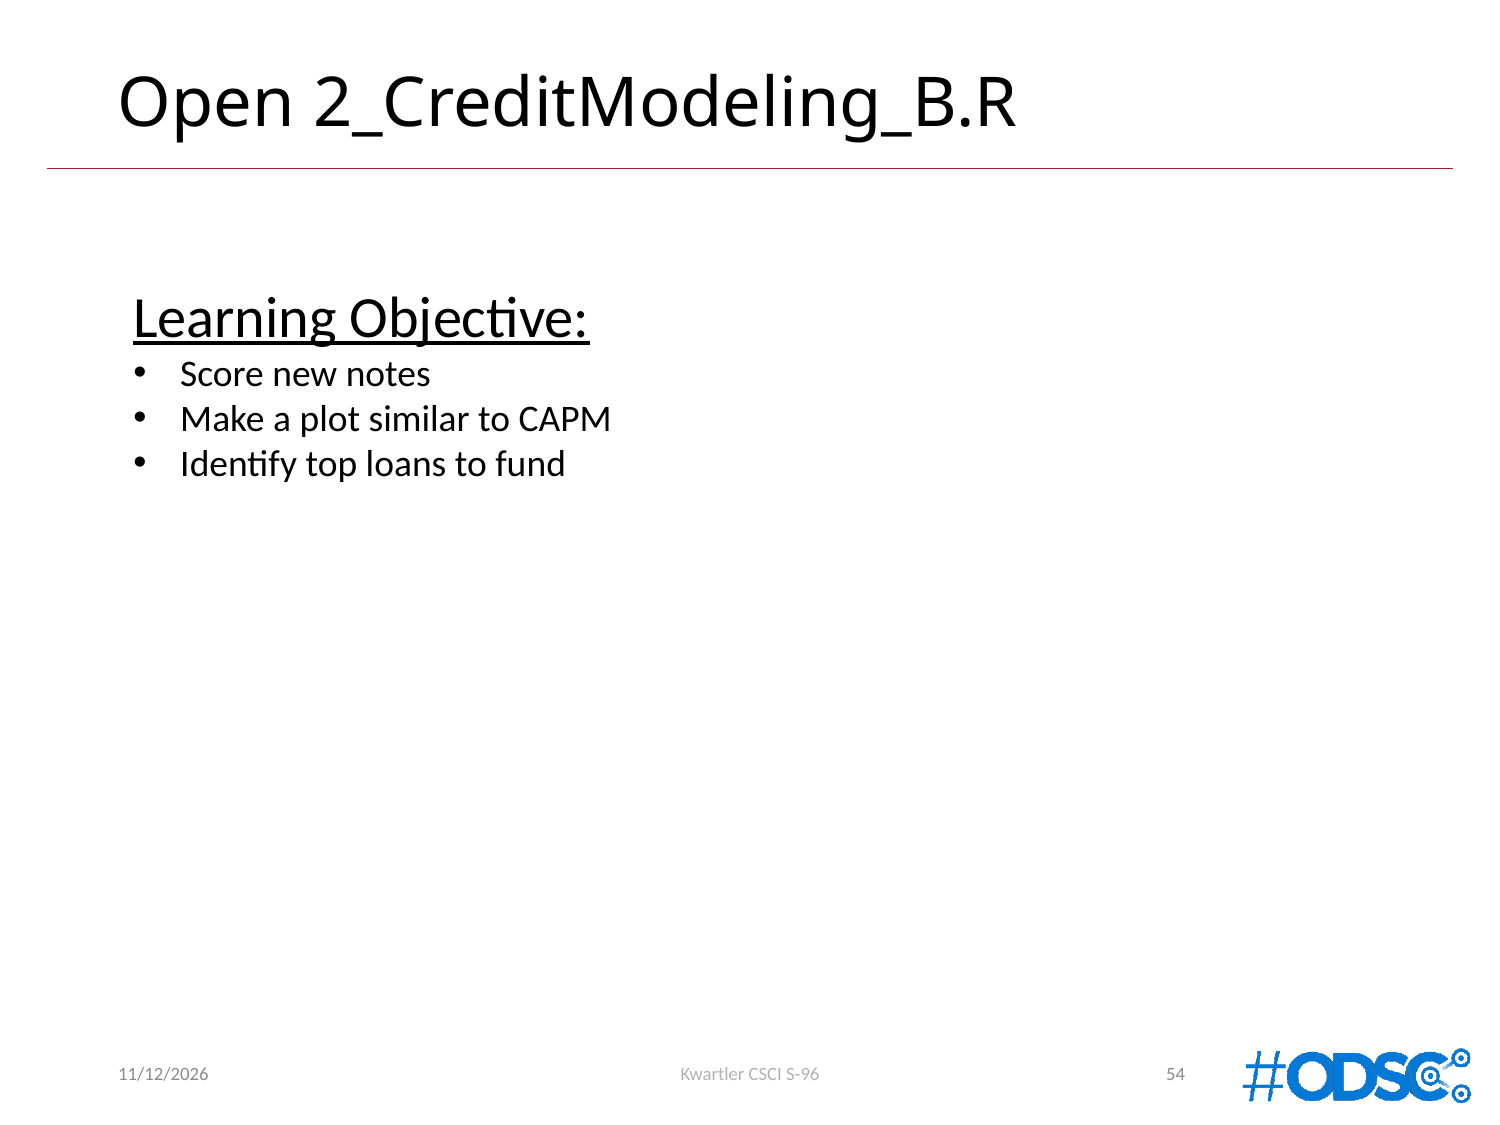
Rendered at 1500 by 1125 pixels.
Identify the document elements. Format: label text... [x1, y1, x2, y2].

footer Kwartler CSCI S-96 [496, 1042, 1004, 1103]
title Open 2_CreditModeling_B.R [103, 59, 1397, 157]
slide_number 54 [1059, 1042, 1200, 1103]
picture [1225, 1038, 1480, 1116]
text_box Learning Objective: Score new notes Make a plot similar to CAPM Identify top loans to fund [118, 271, 636, 492]
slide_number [103, 1042, 441, 1103]
